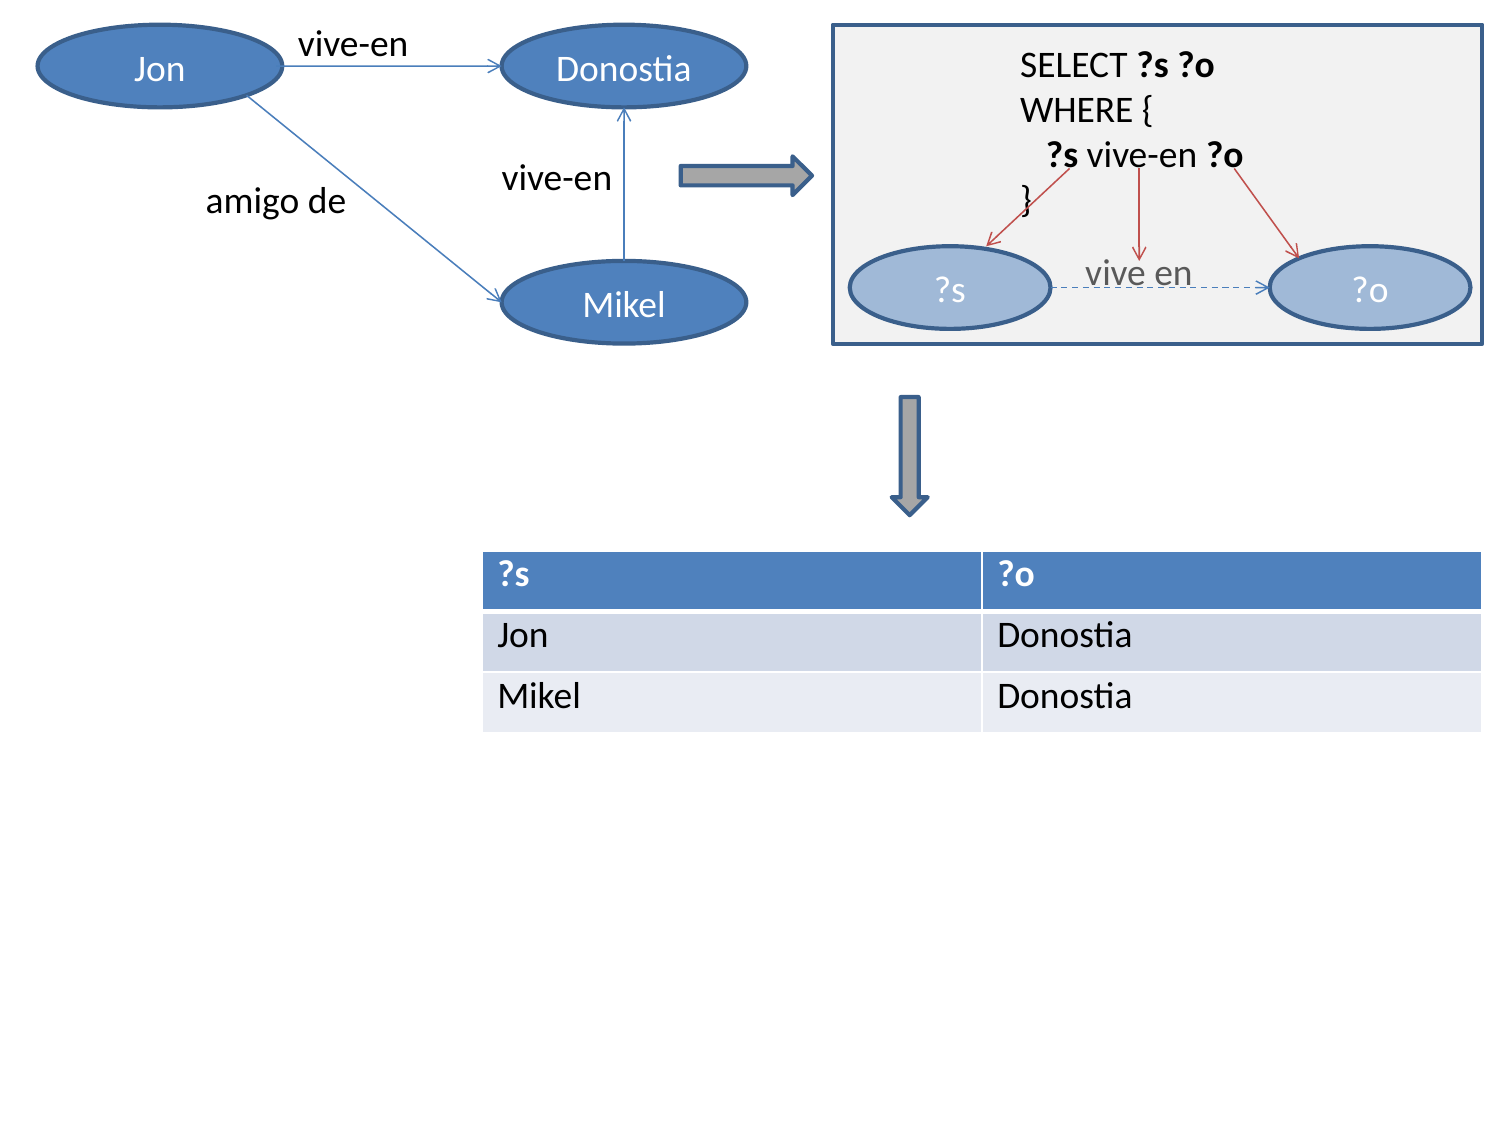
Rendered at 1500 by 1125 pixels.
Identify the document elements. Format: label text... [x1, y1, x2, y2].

text_box [831, 23, 1484, 346]
text_box amigo de [190, 168, 241, 229]
text_box [678, 154, 815, 198]
text_box SELECT ?s ?o WHERE { ?s vive-en ?o } [1005, 33, 1295, 228]
text_box [889, 394, 930, 518]
table_header ?s [483, 552, 981, 609]
table_cell Mikel [483, 673, 981, 732]
text_box ?o [1267, 244, 1473, 331]
table_cell Donostia [983, 673, 1481, 732]
text_box Mikel [501, 258, 749, 346]
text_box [246, 95, 502, 303]
text_box ?s [847, 244, 1053, 331]
table_cell Donostia [983, 614, 1481, 671]
text_box Donostia [499, 22, 749, 110]
table_cell Jon [483, 614, 981, 671]
text_box vive en [1070, 241, 1208, 286]
text_box vive-en [506, 145, 619, 206]
text_box Jon [35, 22, 283, 110]
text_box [1233, 168, 1300, 259]
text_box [985, 168, 1070, 247]
table_header ?o [983, 552, 1481, 609]
text_box vive-en [283, 11, 424, 65]
text_box vive en [1070, 296, 1208, 301]
